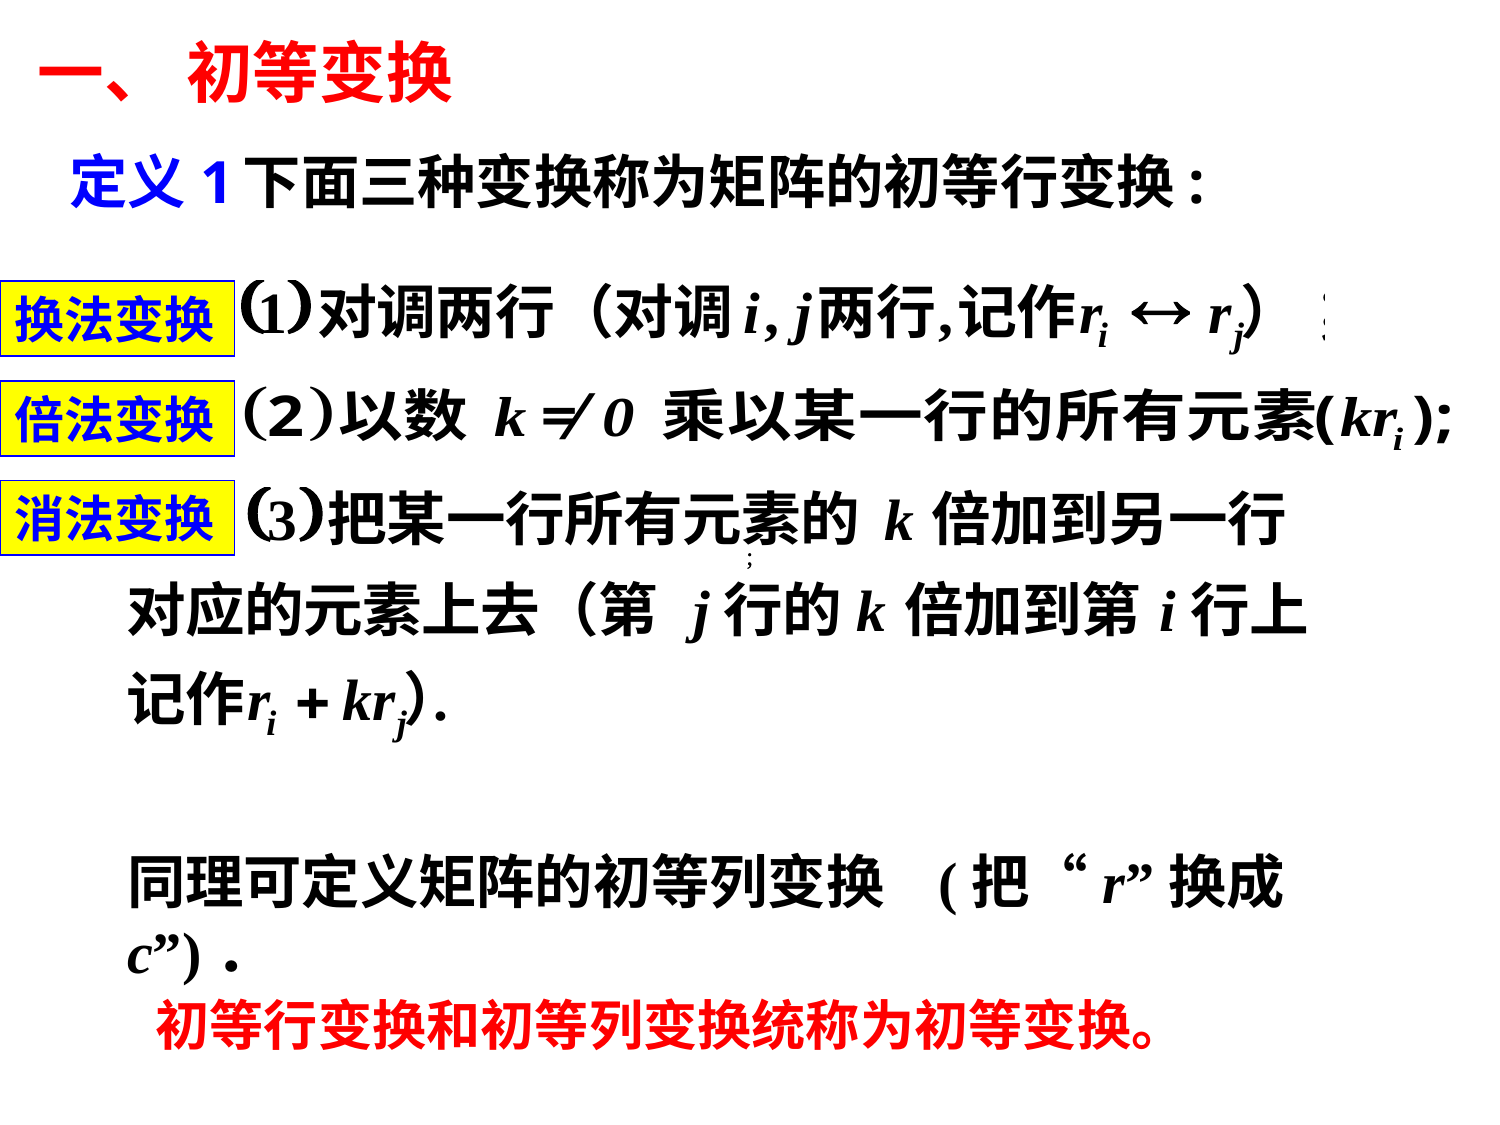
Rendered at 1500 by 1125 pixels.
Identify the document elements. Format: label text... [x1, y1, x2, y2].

text_box 消法变换 [0, 480, 235, 556]
text_box 定义1 [55, 137, 228, 223]
text_box 一、 初等变换 [22, 23, 469, 119]
text_box 同理可定义矩阵的初等列变换 (把“r”换成c”)． [112, 837, 1413, 993]
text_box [124, 486, 1313, 748]
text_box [234, 374, 1463, 469]
text_box 下面三种变换称为矩阵的初等行变换: [228, 137, 1221, 223]
text_box 倍法变换 [0, 381, 229, 456]
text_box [237, 280, 1325, 361]
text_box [743, 548, 757, 577]
text_box 换法变换 [0, 281, 235, 356]
text_box 初等行变换和初等列变换统称为初等变换。 [140, 984, 1289, 1064]
